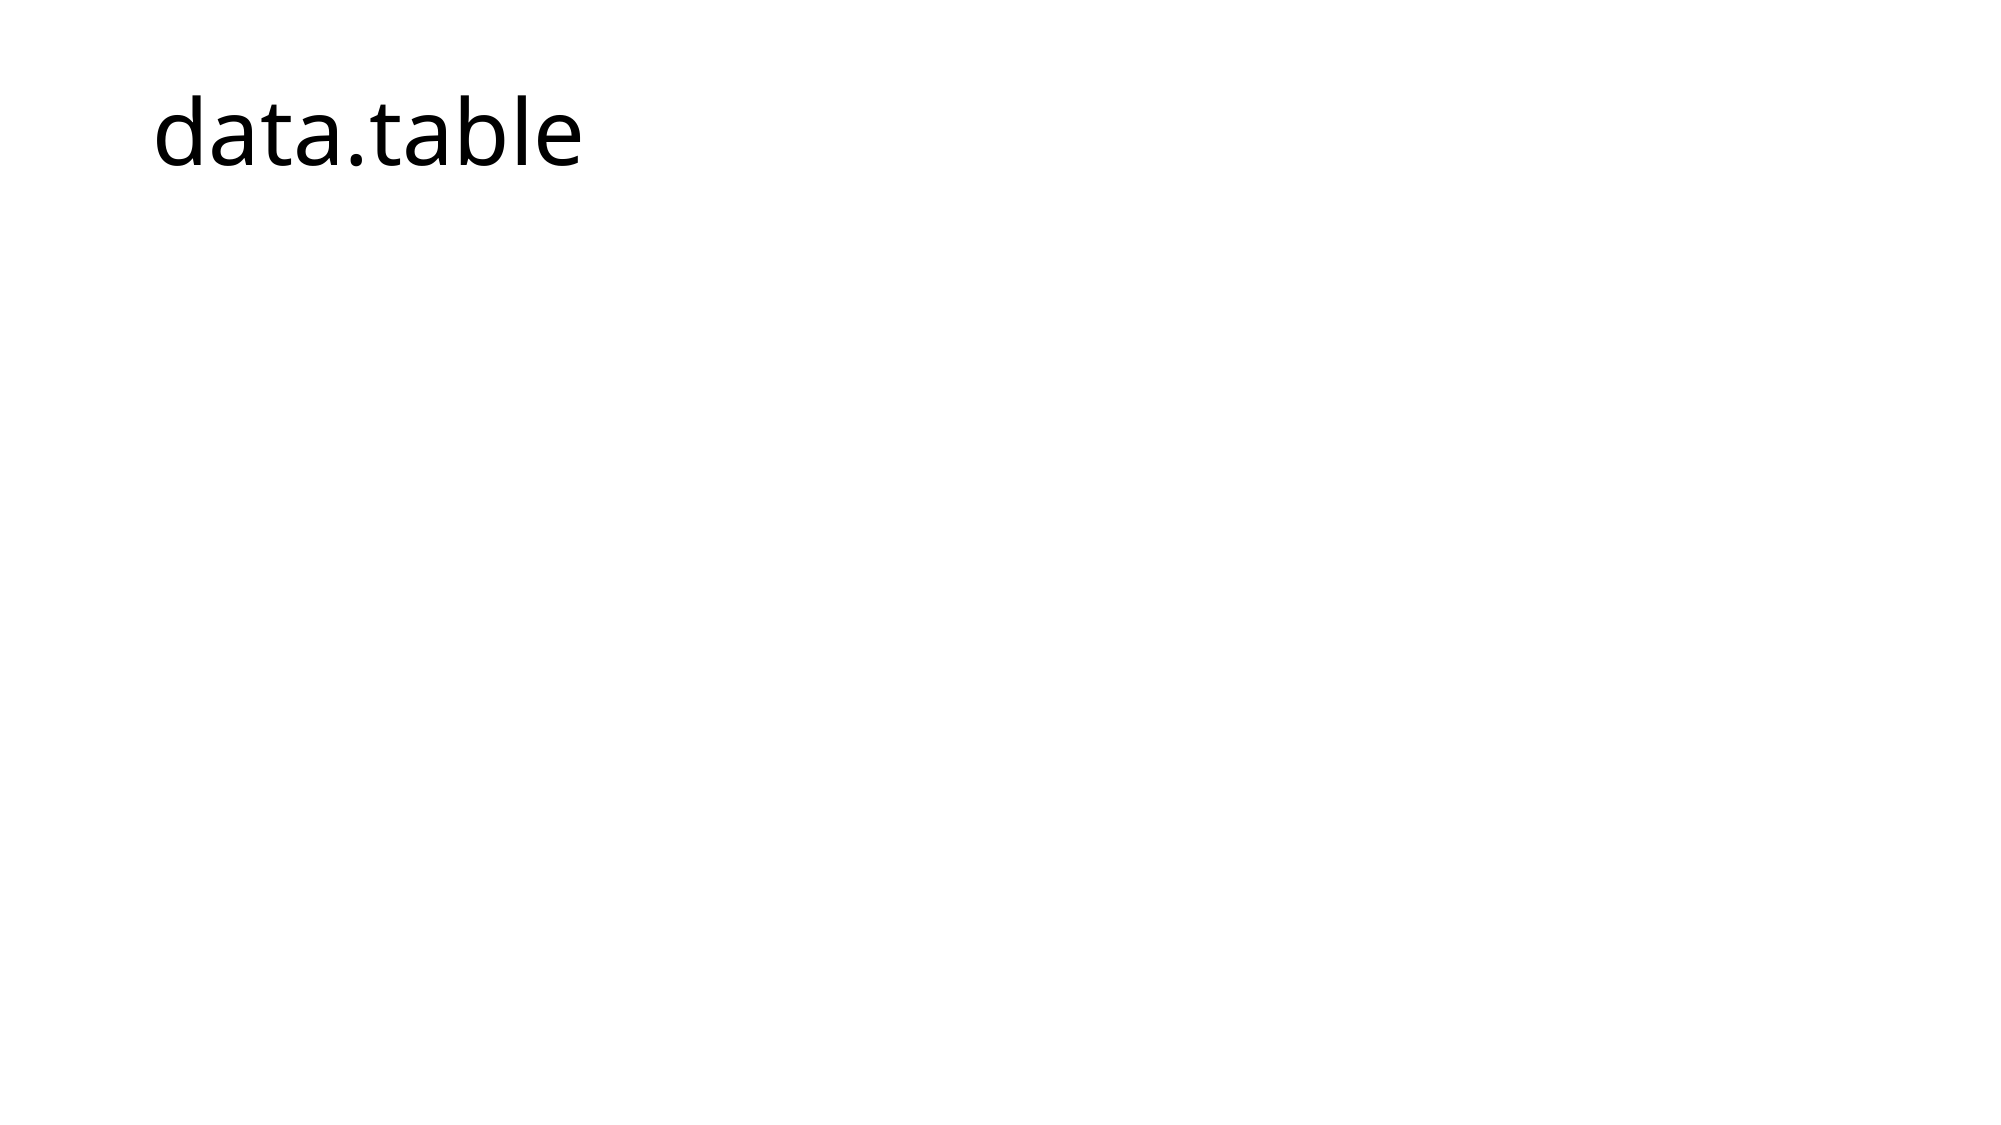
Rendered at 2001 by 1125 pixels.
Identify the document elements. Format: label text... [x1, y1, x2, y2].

title data.table [137, 44, 1863, 228]
